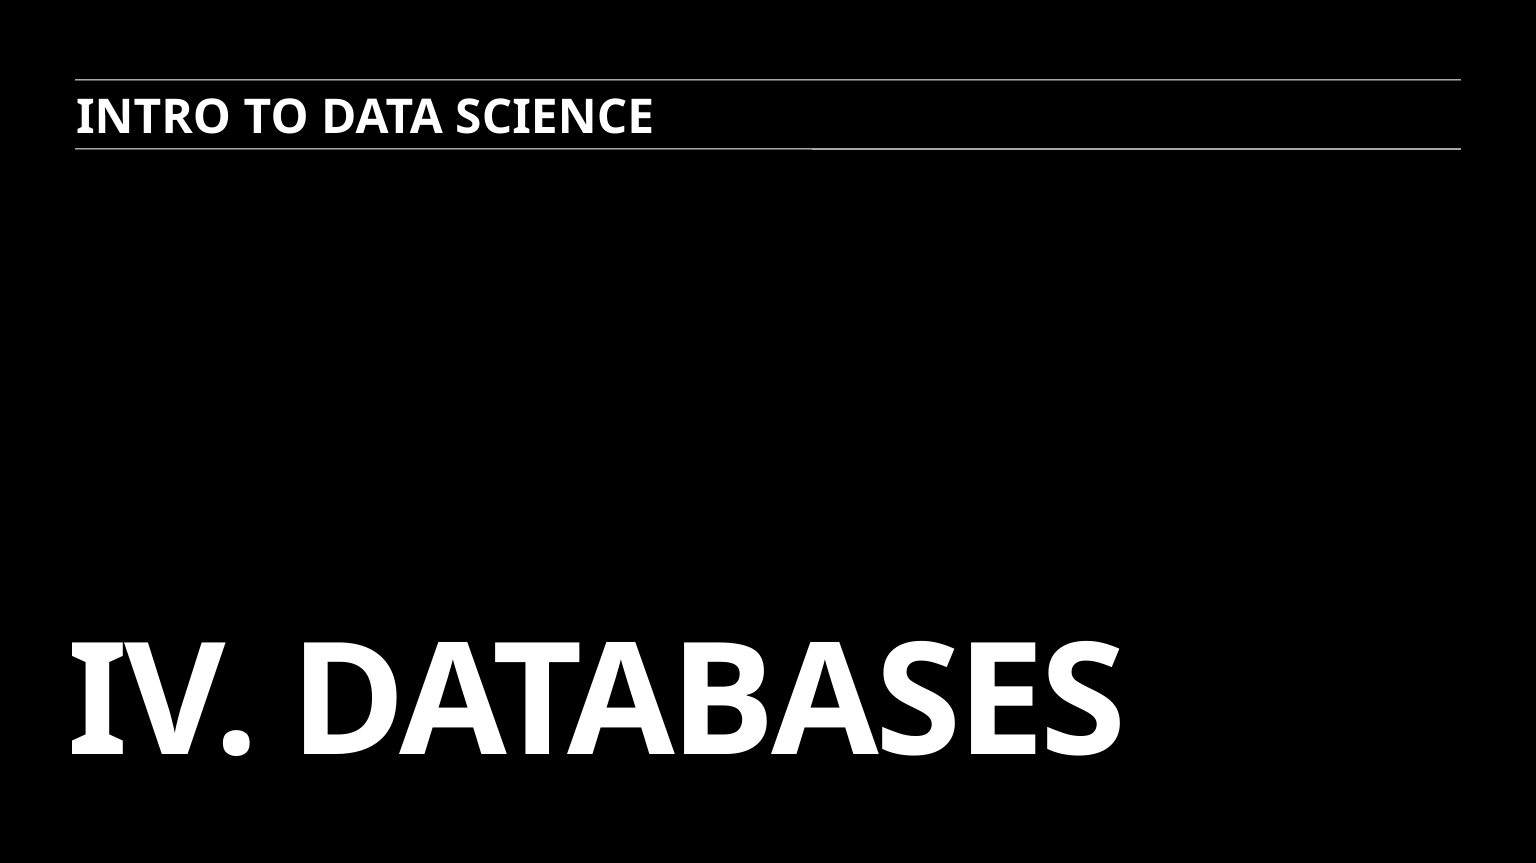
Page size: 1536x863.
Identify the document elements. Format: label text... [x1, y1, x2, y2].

list INTRO TO DATA SCIENCE [60, 81, 1111, 132]
title IV. Databases [57, 643, 1440, 832]
